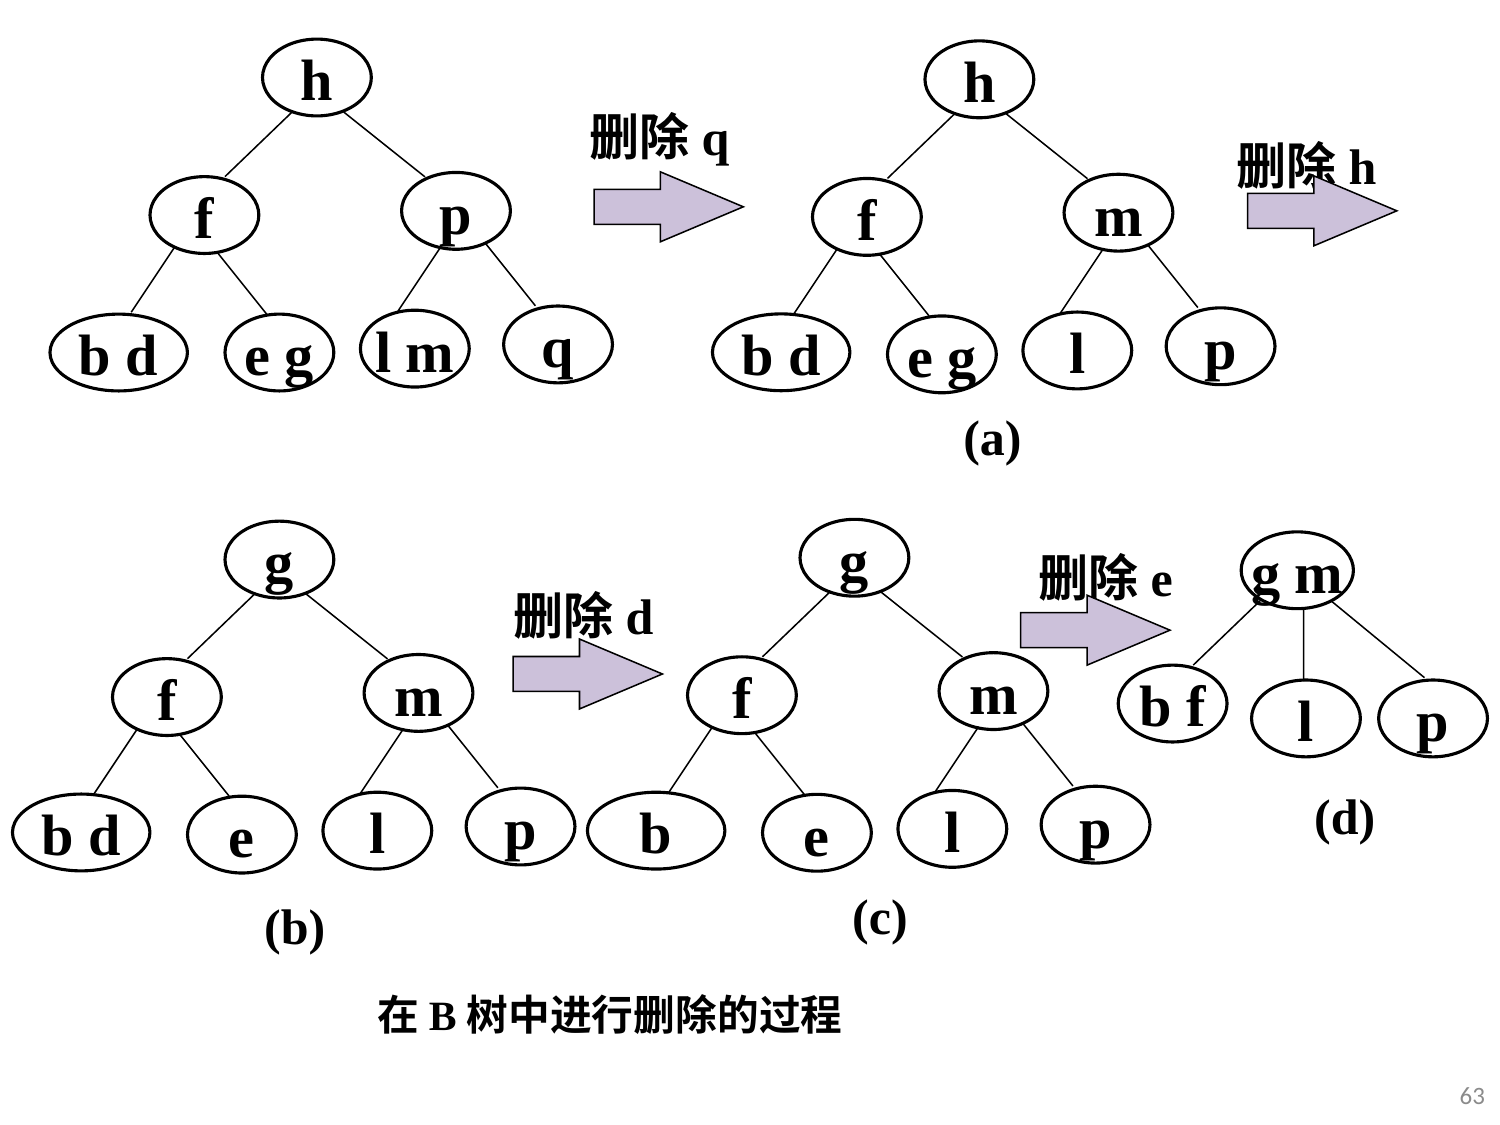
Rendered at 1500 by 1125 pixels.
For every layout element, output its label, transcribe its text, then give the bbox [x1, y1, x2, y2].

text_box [12, 38, 1488, 1044]
slide_number 63 [1435, 1065, 1500, 1125]
